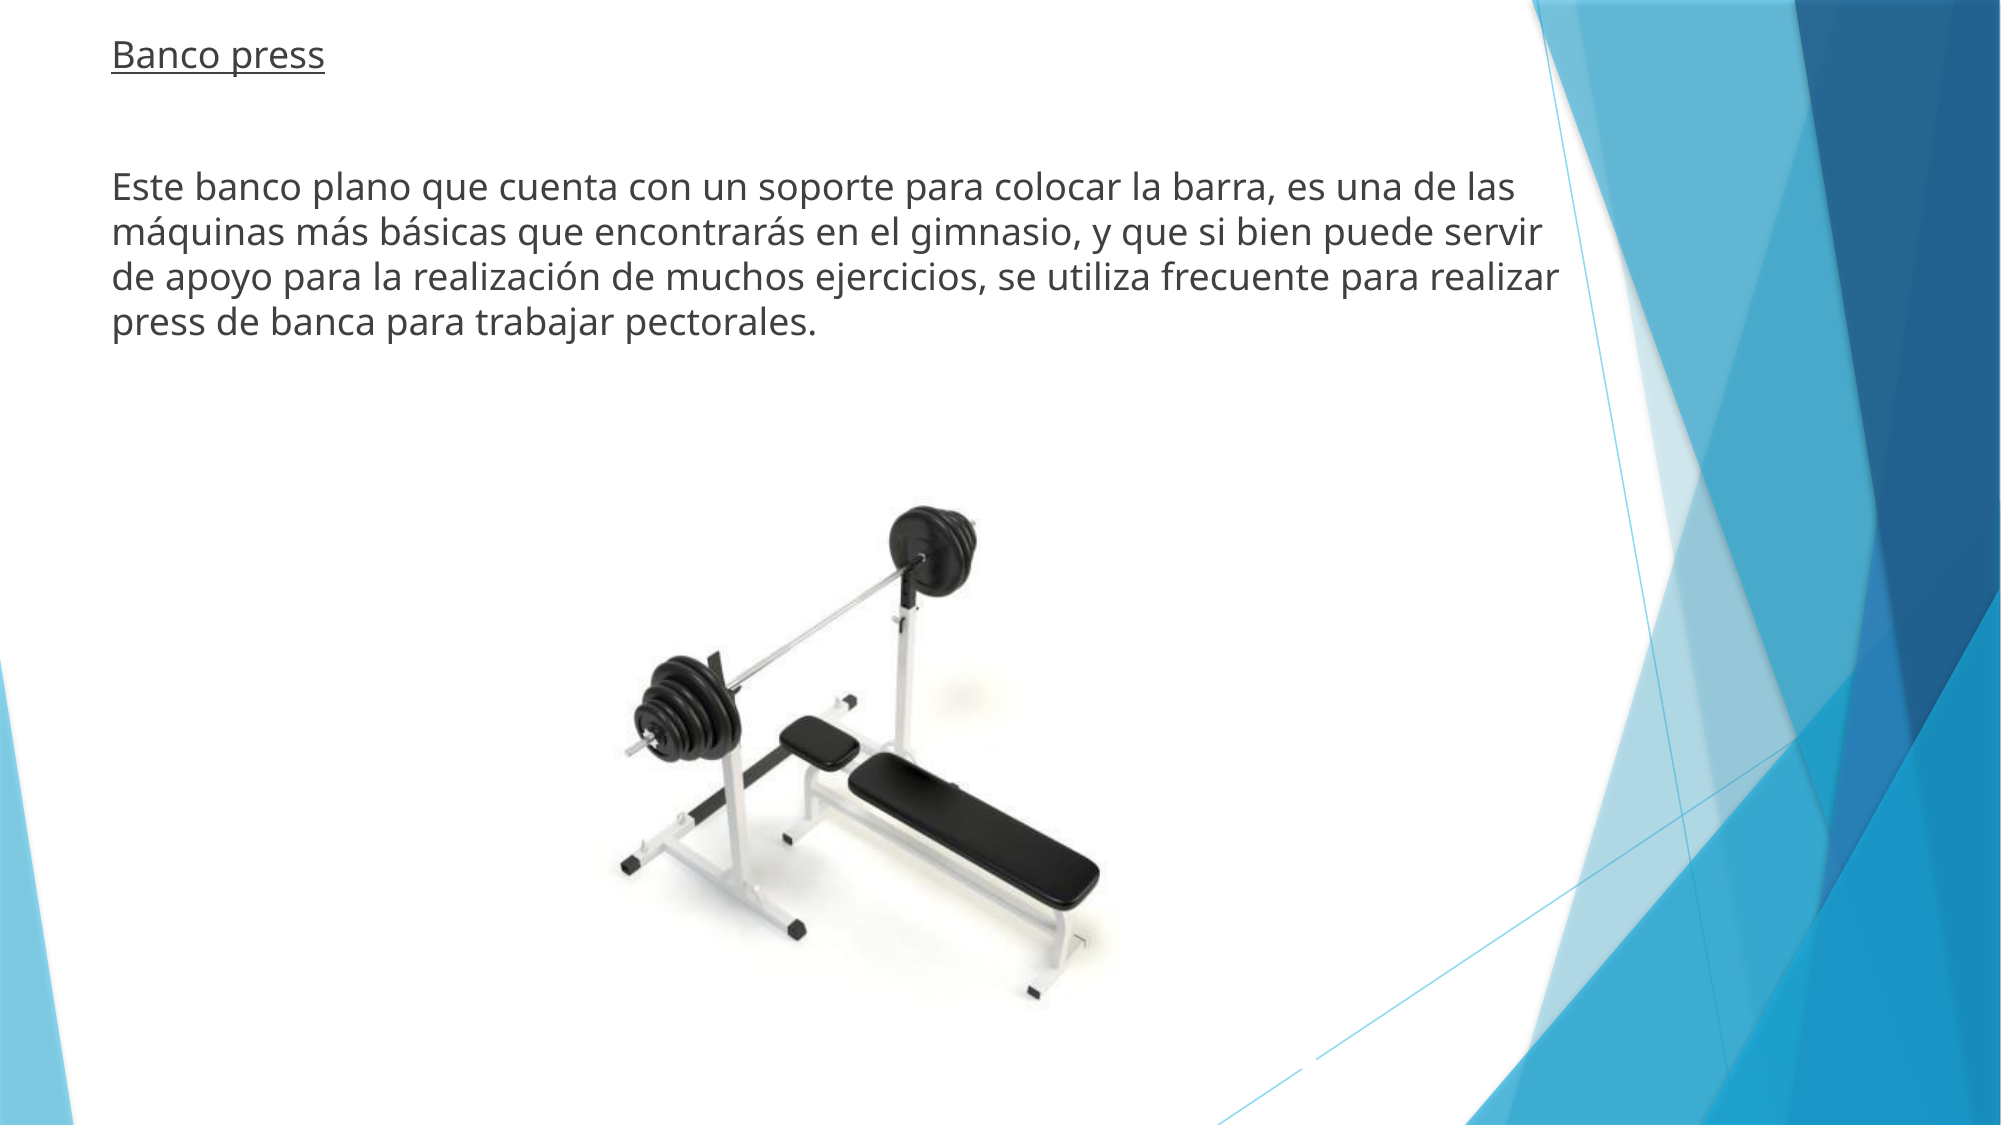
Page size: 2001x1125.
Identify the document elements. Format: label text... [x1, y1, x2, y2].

picture [385, 449, 1316, 1070]
list Banco press Este banco plano que cuenta con un soporte para colocar la barra, es una de las máquinas más básicas que encontrarás en el gimnasio, y que si bien puede servir de apoyo para la realización de muchos ejercicios, se utiliza frecuente para realizar press de banca para trabajar pectorales. [96, 23, 1596, 423]
